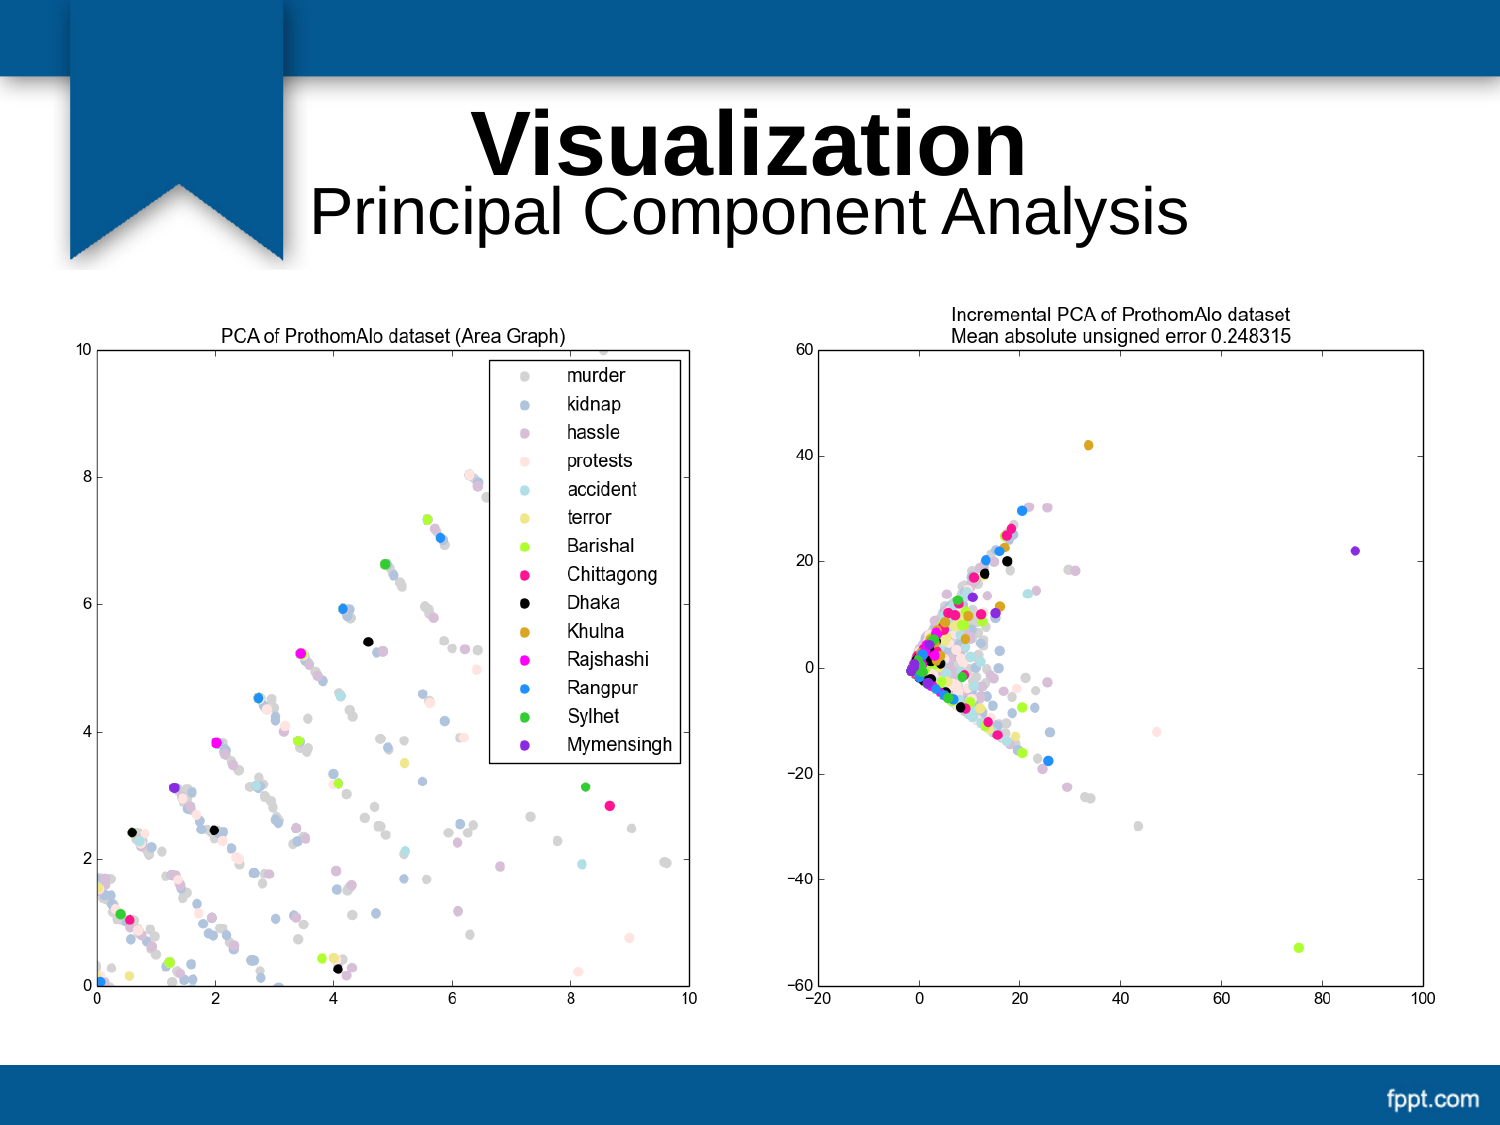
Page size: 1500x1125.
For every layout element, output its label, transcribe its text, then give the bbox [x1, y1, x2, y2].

text_box Visualization [74, 45, 1425, 160]
text_box Principal Component Analysis [74, 160, 1425, 268]
picture [0, 0, 1500, 1125]
